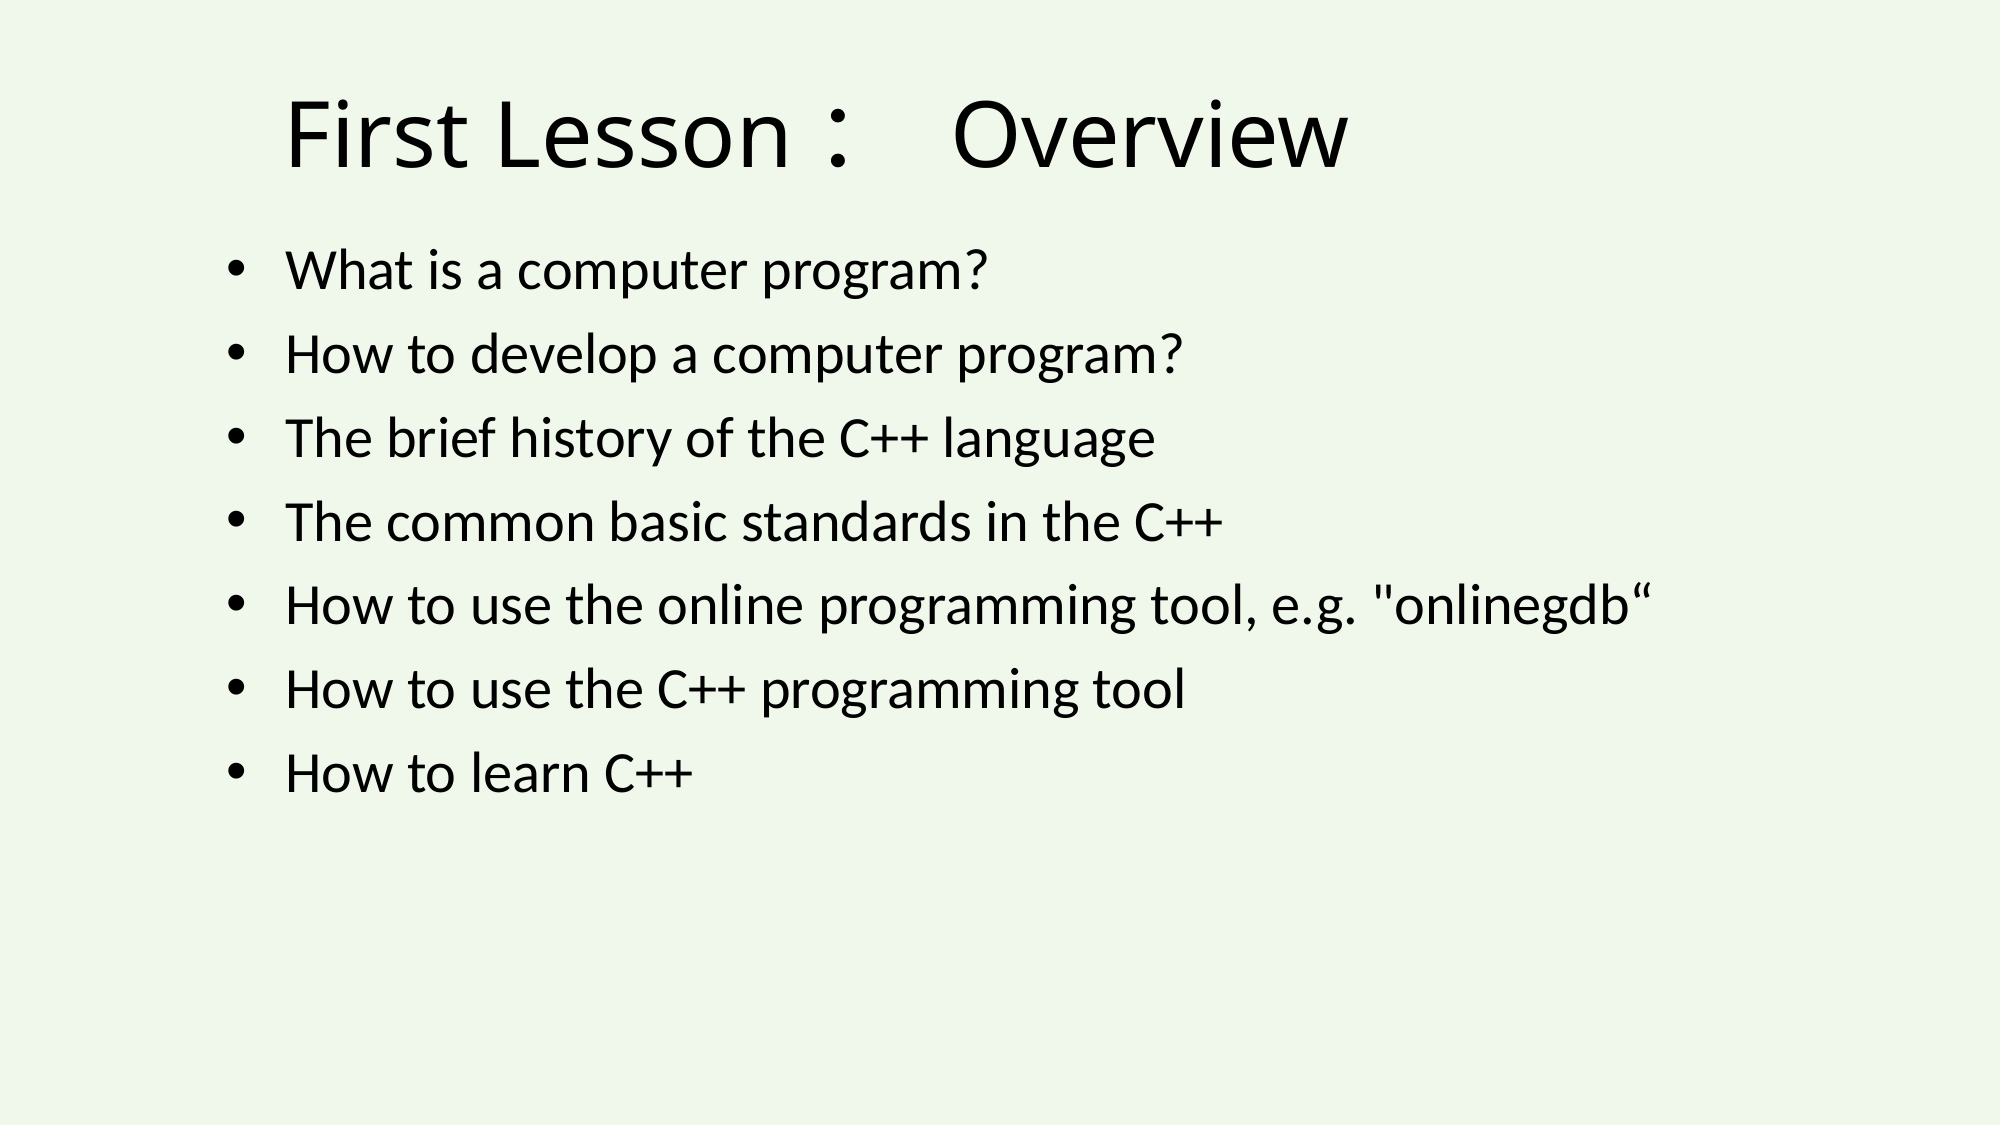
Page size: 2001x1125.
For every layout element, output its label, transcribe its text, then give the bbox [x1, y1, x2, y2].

list What is a computer program? How to develop a computer program? The brief history of the C++ language The common basic standards in the C++ How to use the online programming tool, e.g. "onlinegdb“ How to use the C++ programming tool How to learn C++ [211, 231, 1816, 1012]
title First Lesson： Overview [268, 44, 1732, 231]
